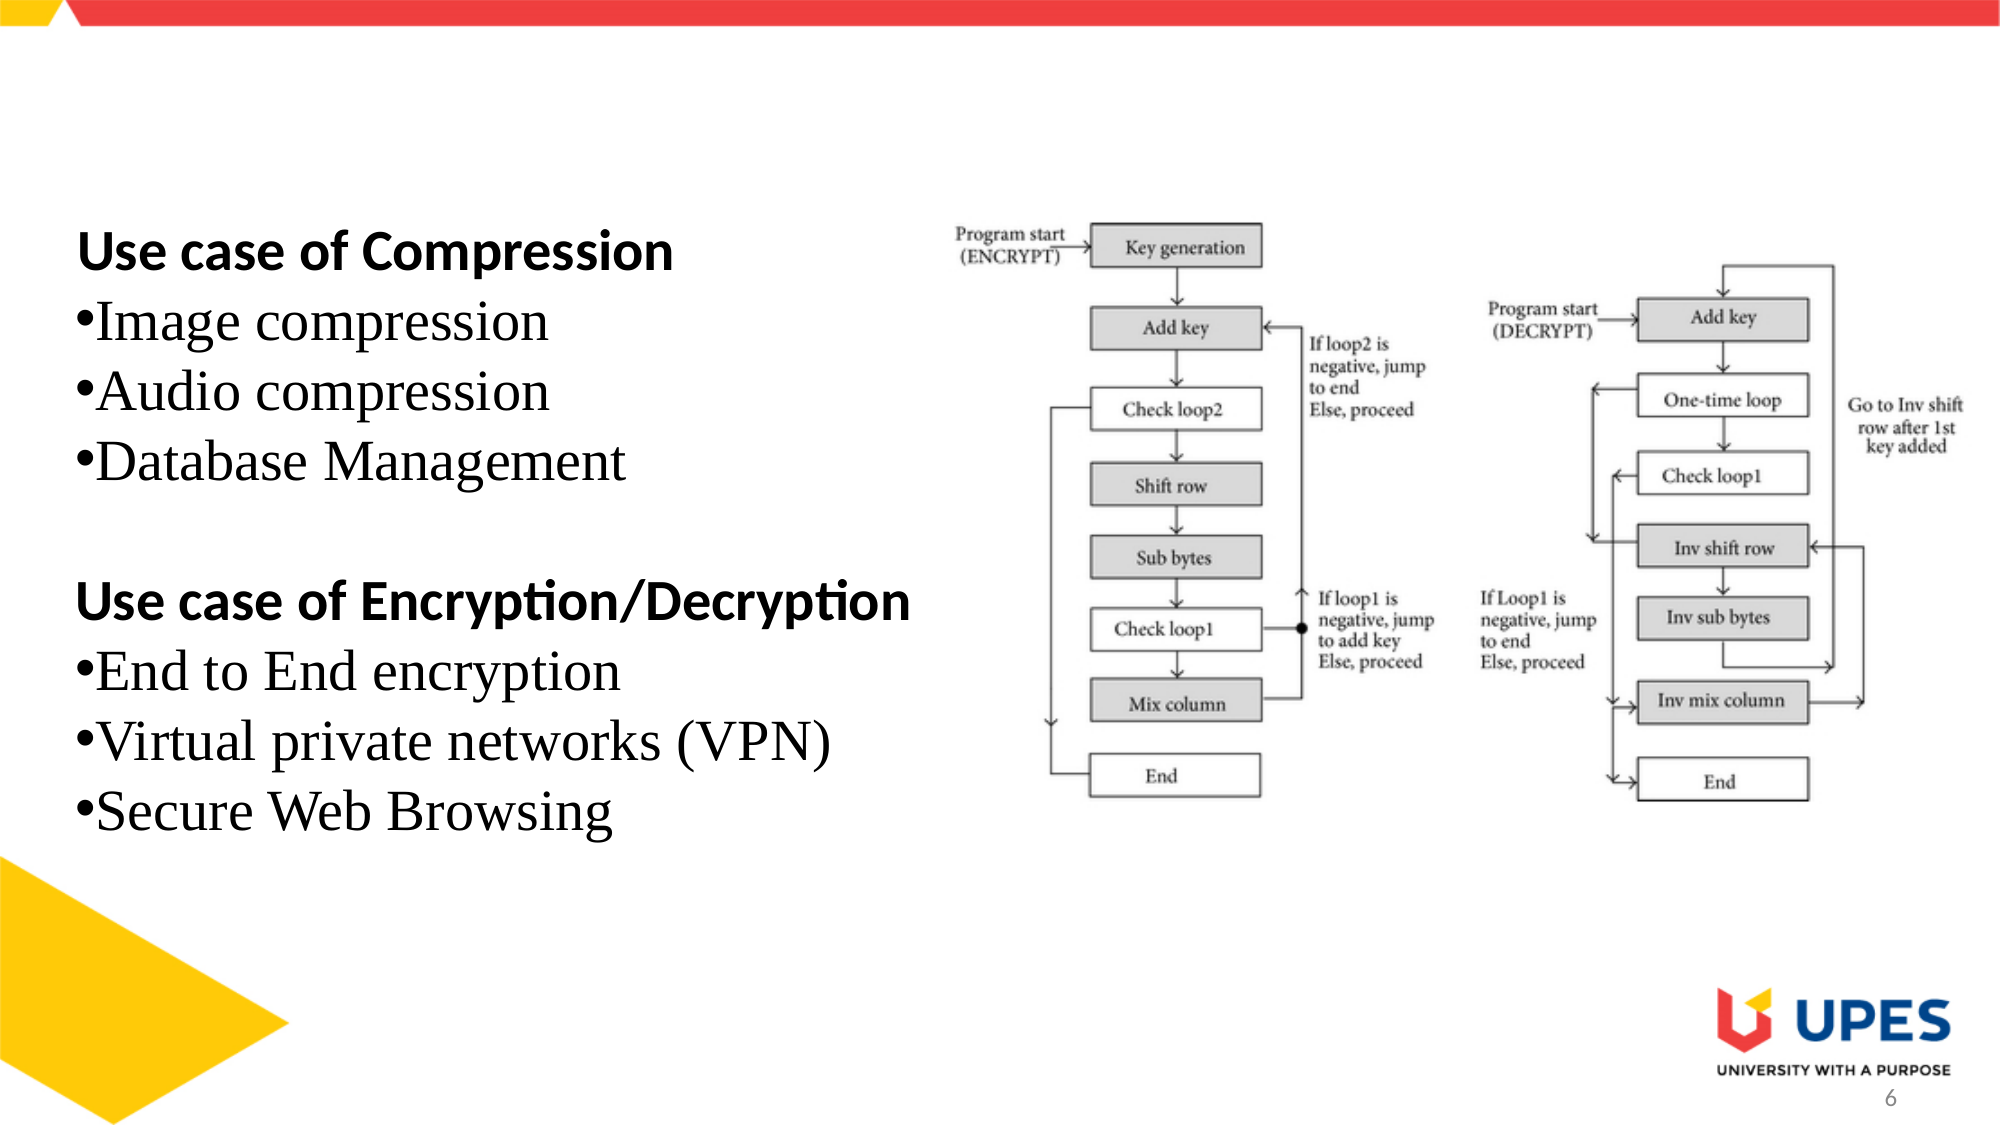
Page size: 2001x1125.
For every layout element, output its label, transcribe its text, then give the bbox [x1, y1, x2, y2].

list Use case of Compression Image compression Audio compression Database Management Use case of Encryption/Decryption End to End encryption Virtual private networks (VPN) Secure Web Browsing [75, 212, 950, 1061]
slide_number 6 [1880, 1085, 1915, 1125]
picture [0, 0, 2000, 1125]
